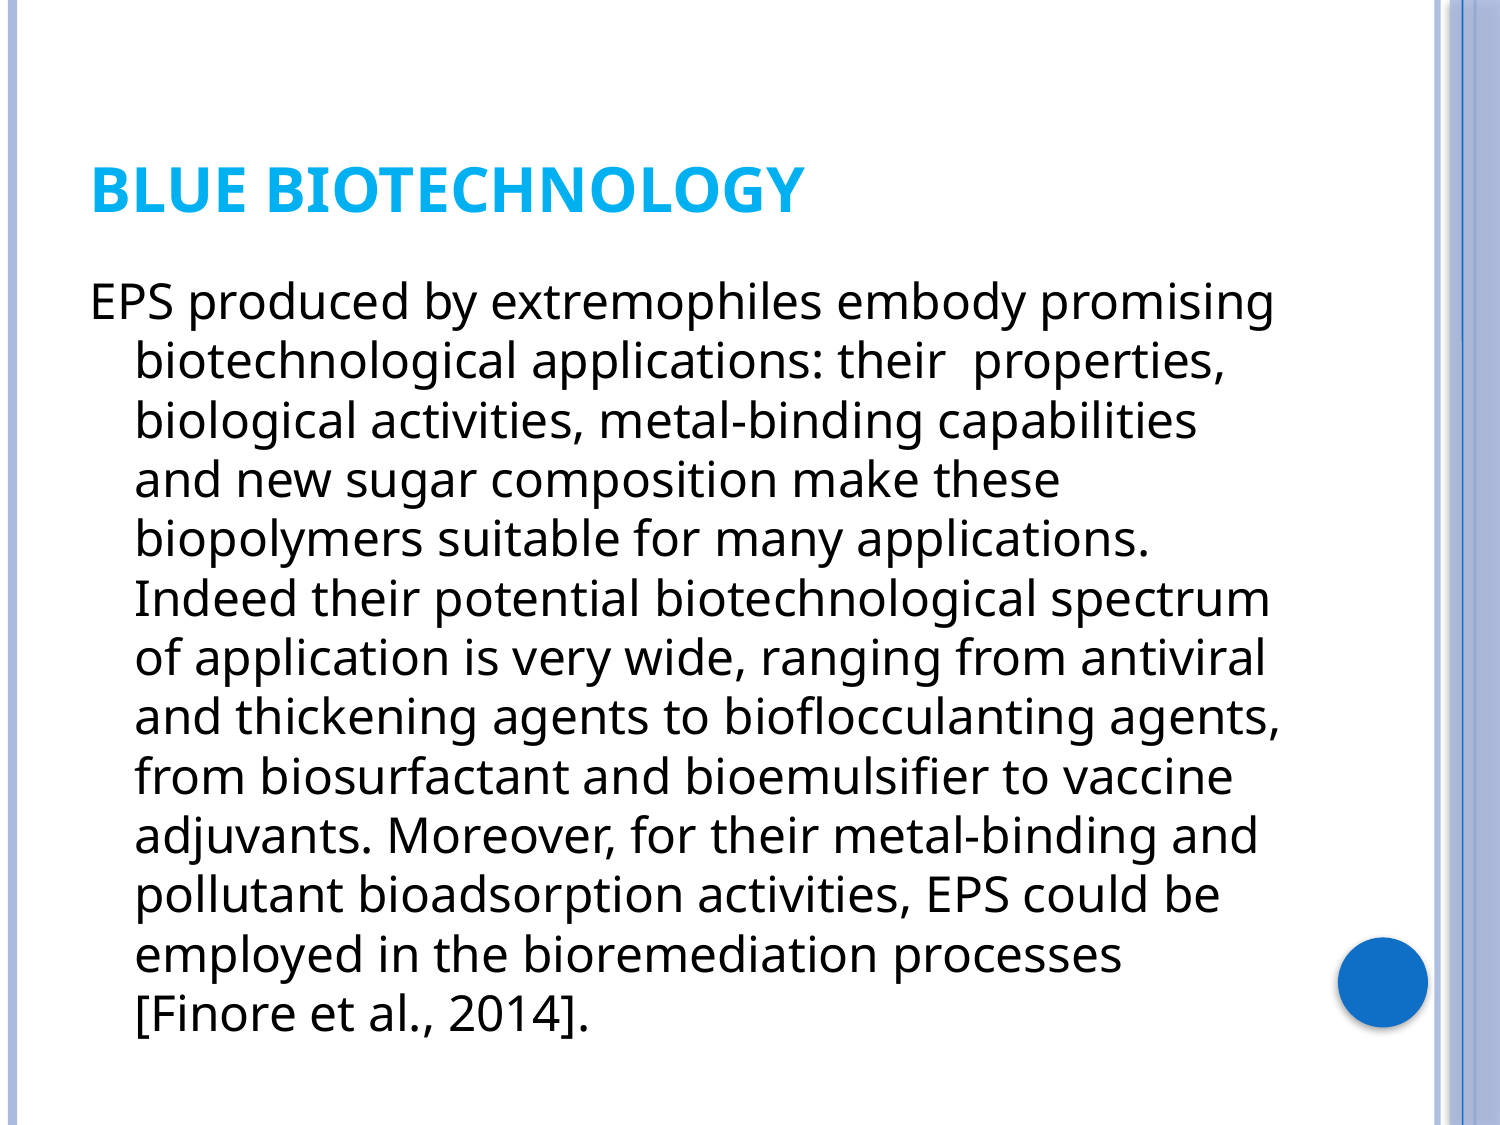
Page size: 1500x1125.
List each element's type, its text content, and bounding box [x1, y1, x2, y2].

title Blue biotechnology [75, 45, 1300, 233]
list EPS produced by extremophiles embody promising biotechnological applications: their properties, biological activities, metal-binding capabilities and new sugar composition make these biopolymers suitable for many applications. Indeed their potential biotechnological spectrum of application is very wide, ranging from antiviral and thickening agents to bioflocculanting agents, from biosurfactant and bioemulsifier to vaccine adjuvants. Moreover, for their metal-binding and pollutant bioadsorption activities, EPS could be employed in the bioremediation processes [Finore et al., 2014]. [75, 262, 1300, 1062]
